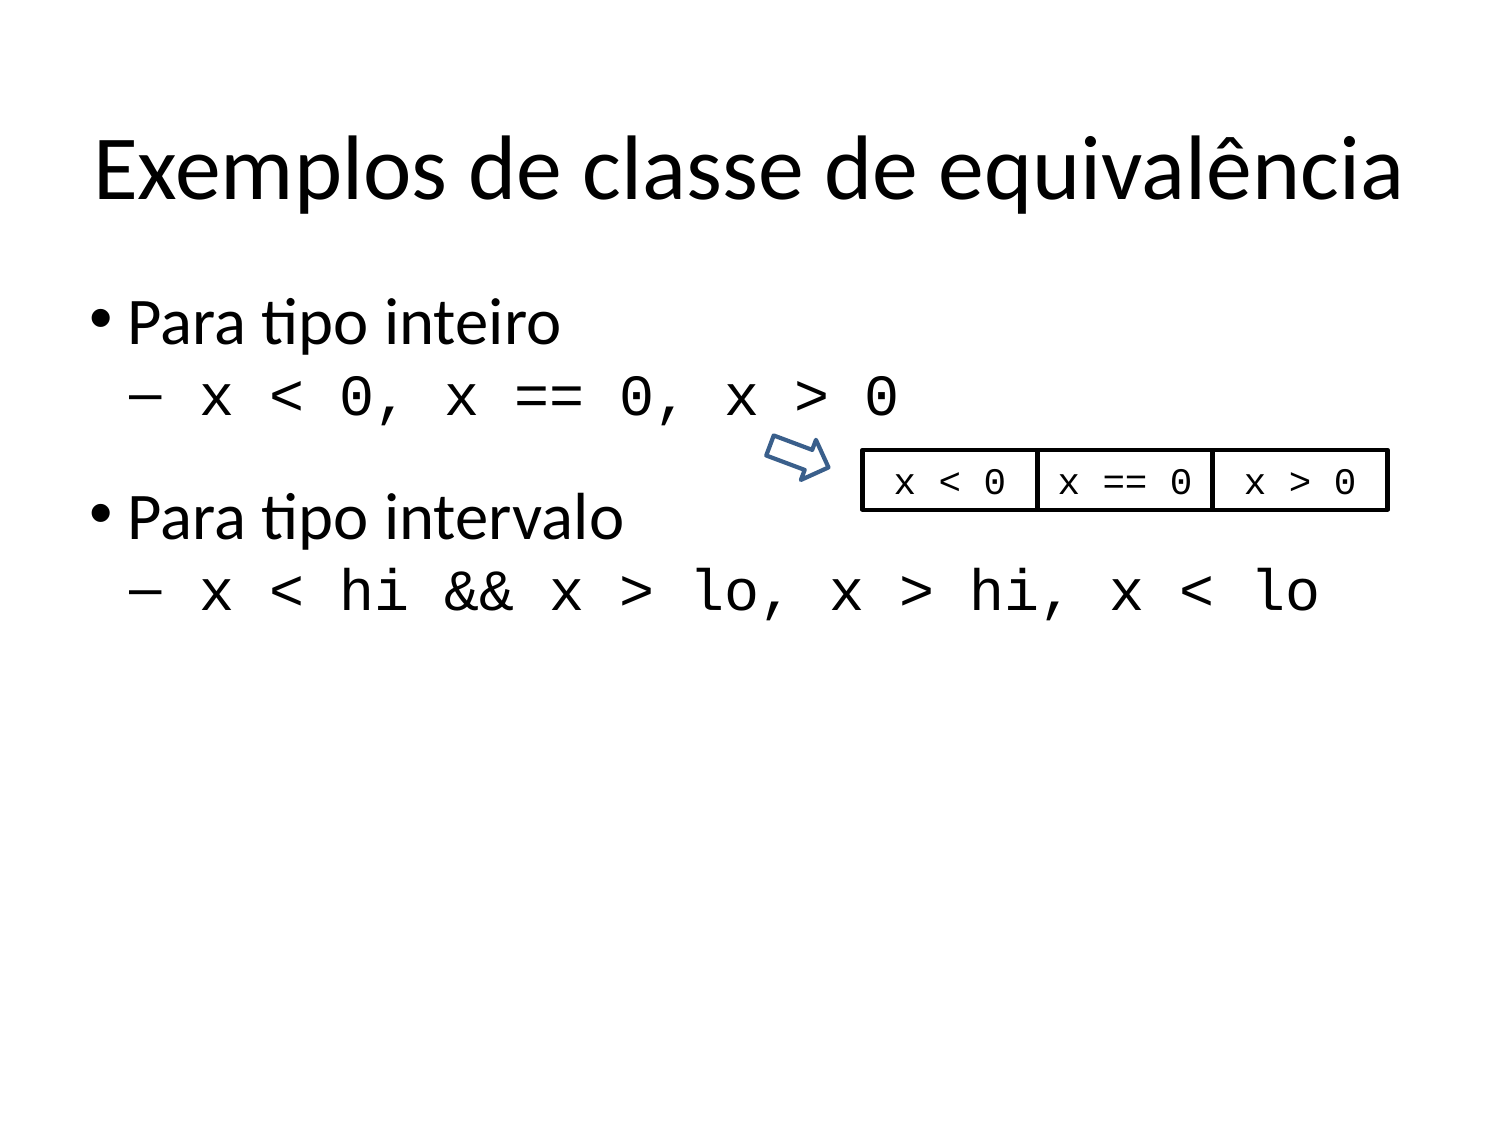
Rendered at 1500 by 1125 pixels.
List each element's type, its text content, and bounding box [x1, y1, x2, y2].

text_box x < 0 [860, 448, 1035, 512]
text_box Exemplos de classe de equivalência [0, 45, 1500, 233]
text_box x > 0 [1210, 448, 1390, 512]
text_box [764, 433, 831, 482]
text_box x == 0 [1035, 448, 1210, 512]
text_box Para tipo inteiro x < 0, x == 0, x > 0 Para tipo intervalo x < hi && x > lo, x > hi, x < lo [74, 262, 1425, 1078]
